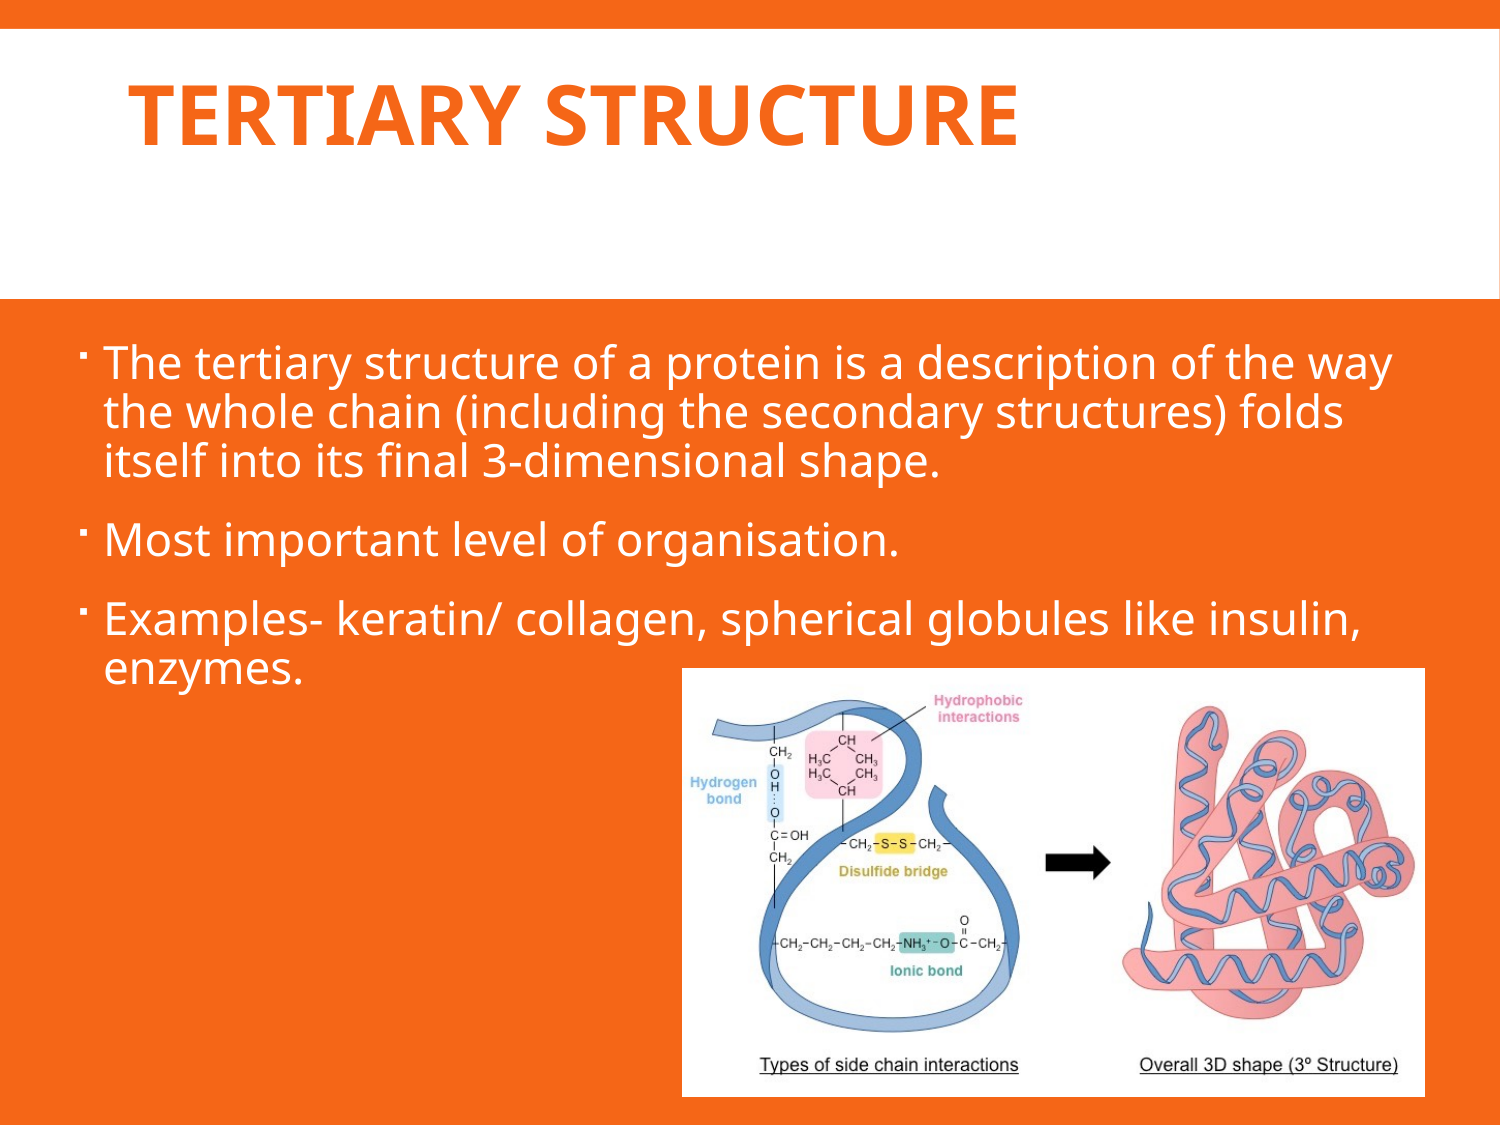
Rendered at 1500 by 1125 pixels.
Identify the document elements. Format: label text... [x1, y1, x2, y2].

picture [681, 668, 1426, 1097]
list The tertiary structure of a protein is a description of the way the whole chain (including the secondary structures) folds itself into its final 3-dimensional shape. Most important level of organisation. Examples- keratin/ collagen, spherical globules like insulin, enzymes. [58, 332, 1425, 1005]
title Tertiary structure [112, 46, 1388, 295]
